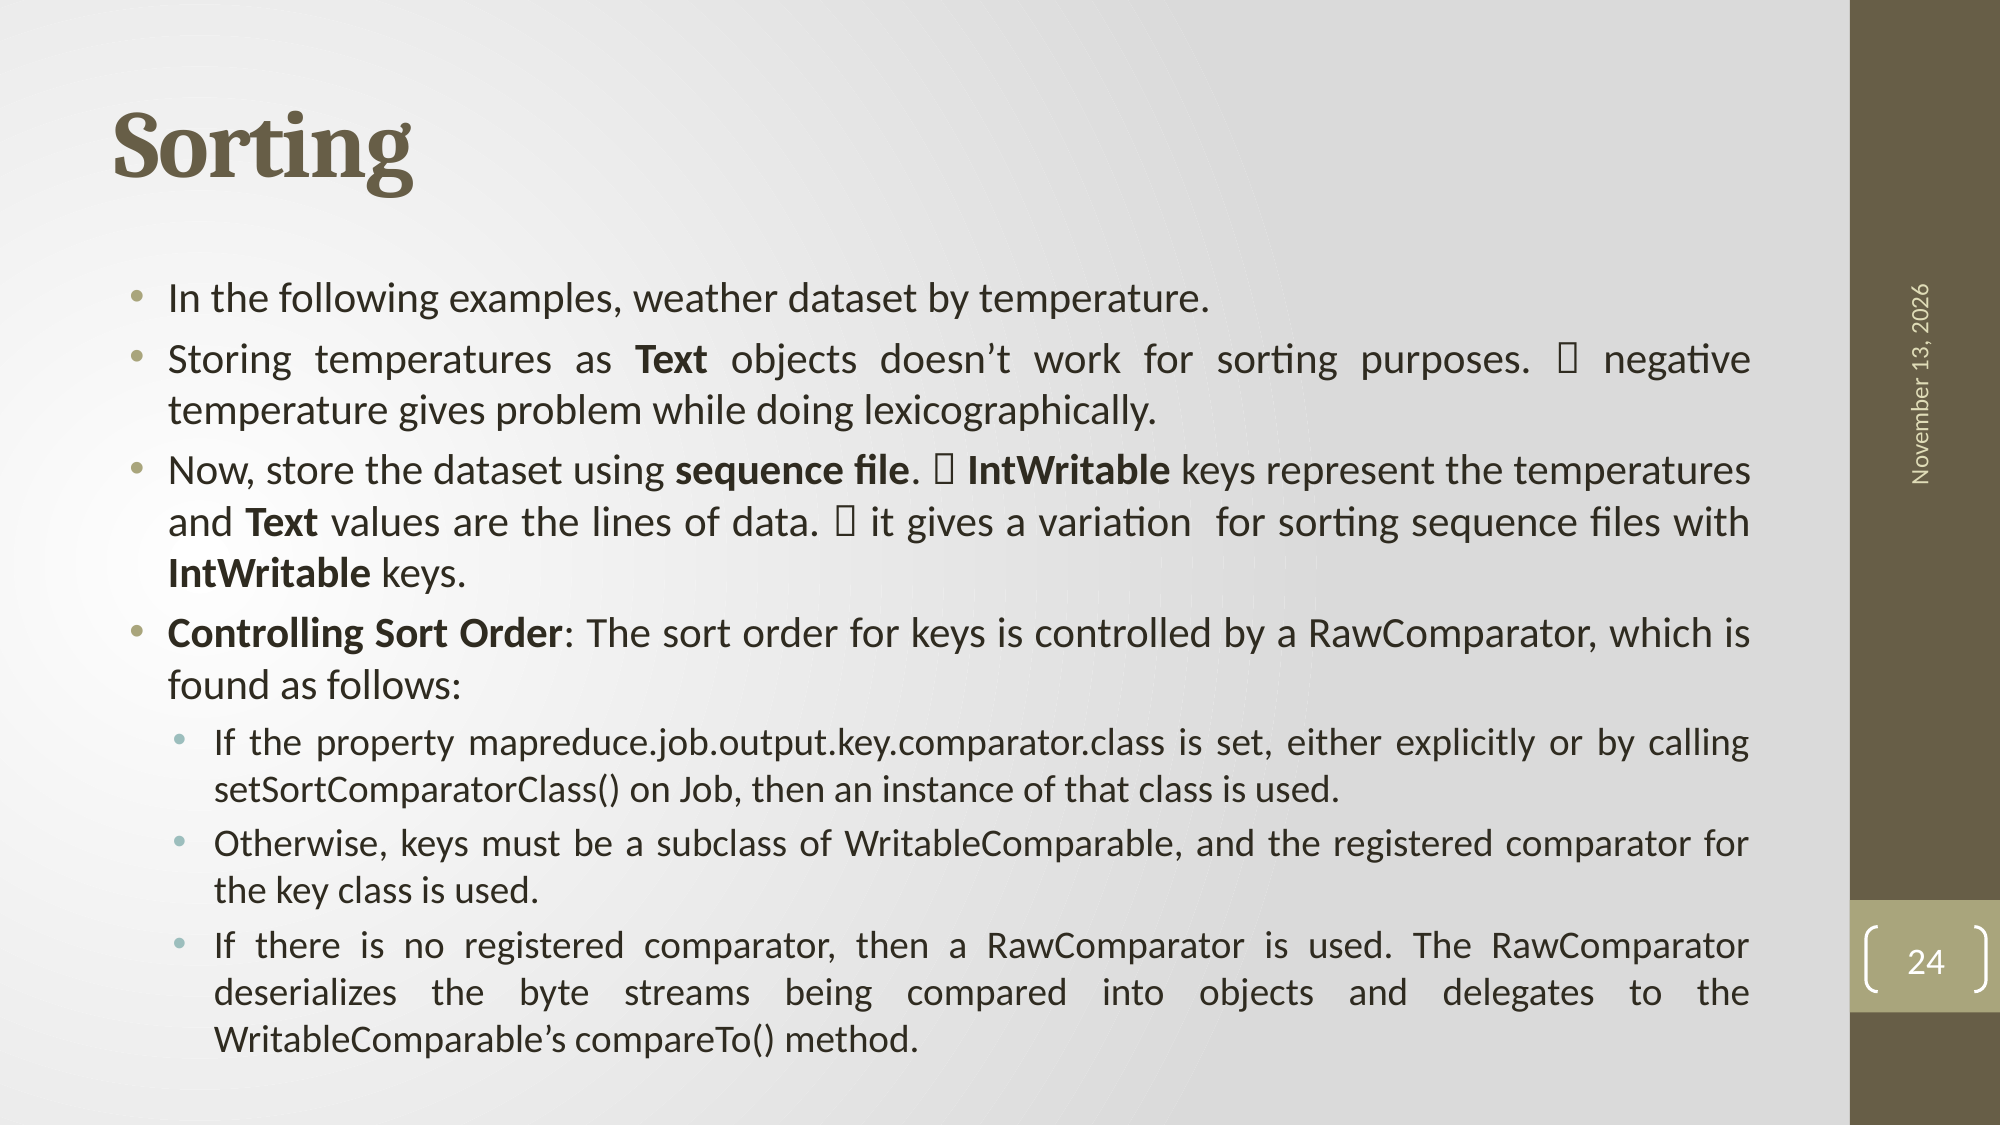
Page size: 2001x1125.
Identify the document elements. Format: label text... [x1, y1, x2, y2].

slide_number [1878, 100, 1959, 501]
title Sorting [99, 45, 1767, 233]
list In the following examples, weather dataset by temperature. Storing temperatures as Text objects doesn’t work for sorting purposes.  negative temperature gives problem while doing lexicographically. Now, store the dataset using sequence file.  IntWritable keys represent the temperatures and Text values are the lines of data.  it gives a variation for sorting sequence files with IntWritable keys. Controlling Sort Order: The sort order for keys is controlled by a RawComparator, which is found as follows: If the property mapreduce.job.output.key.comparator.class is set, either explicitly or by calling setSortComparatorClass() on Job, then an instance of that class is used. Otherwise, keys must be a subclass of WritableComparable, and the registered comparator for the key class is used. If there is no registered comparator, then a RawComparator is used. The RawComparator deserializes the byte streams being compared into objects and delegates to the WritableComparable’s compareTo() method. [99, 262, 1767, 1072]
slide_number 24 [1864, 925, 1988, 994]
